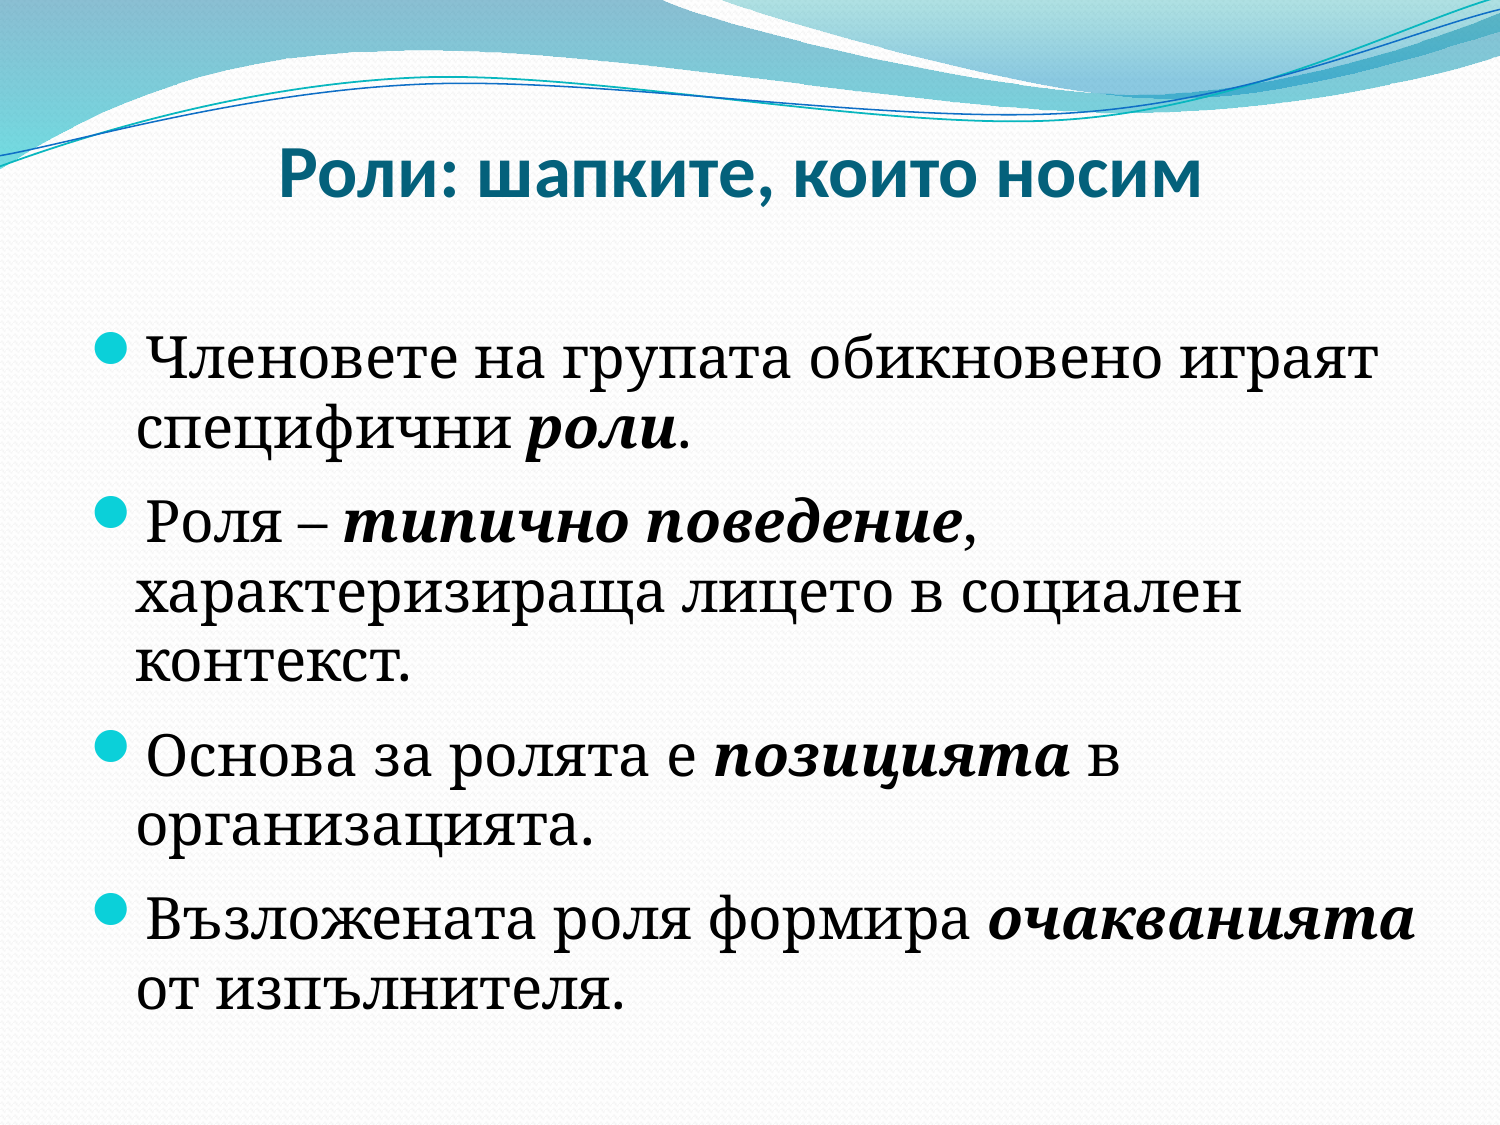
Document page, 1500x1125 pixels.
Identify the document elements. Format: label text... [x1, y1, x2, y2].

list Членовете на групата обикновено играят специфични роли. Роля – типично поведение, характеризираща лицето в социален контекст. Основа за ролята е позицията в организацията. Възложената роля формира очакванията от изпълнителя. [74, 312, 1438, 1038]
title Роли: шапките, които носим [74, 87, 1426, 213]
